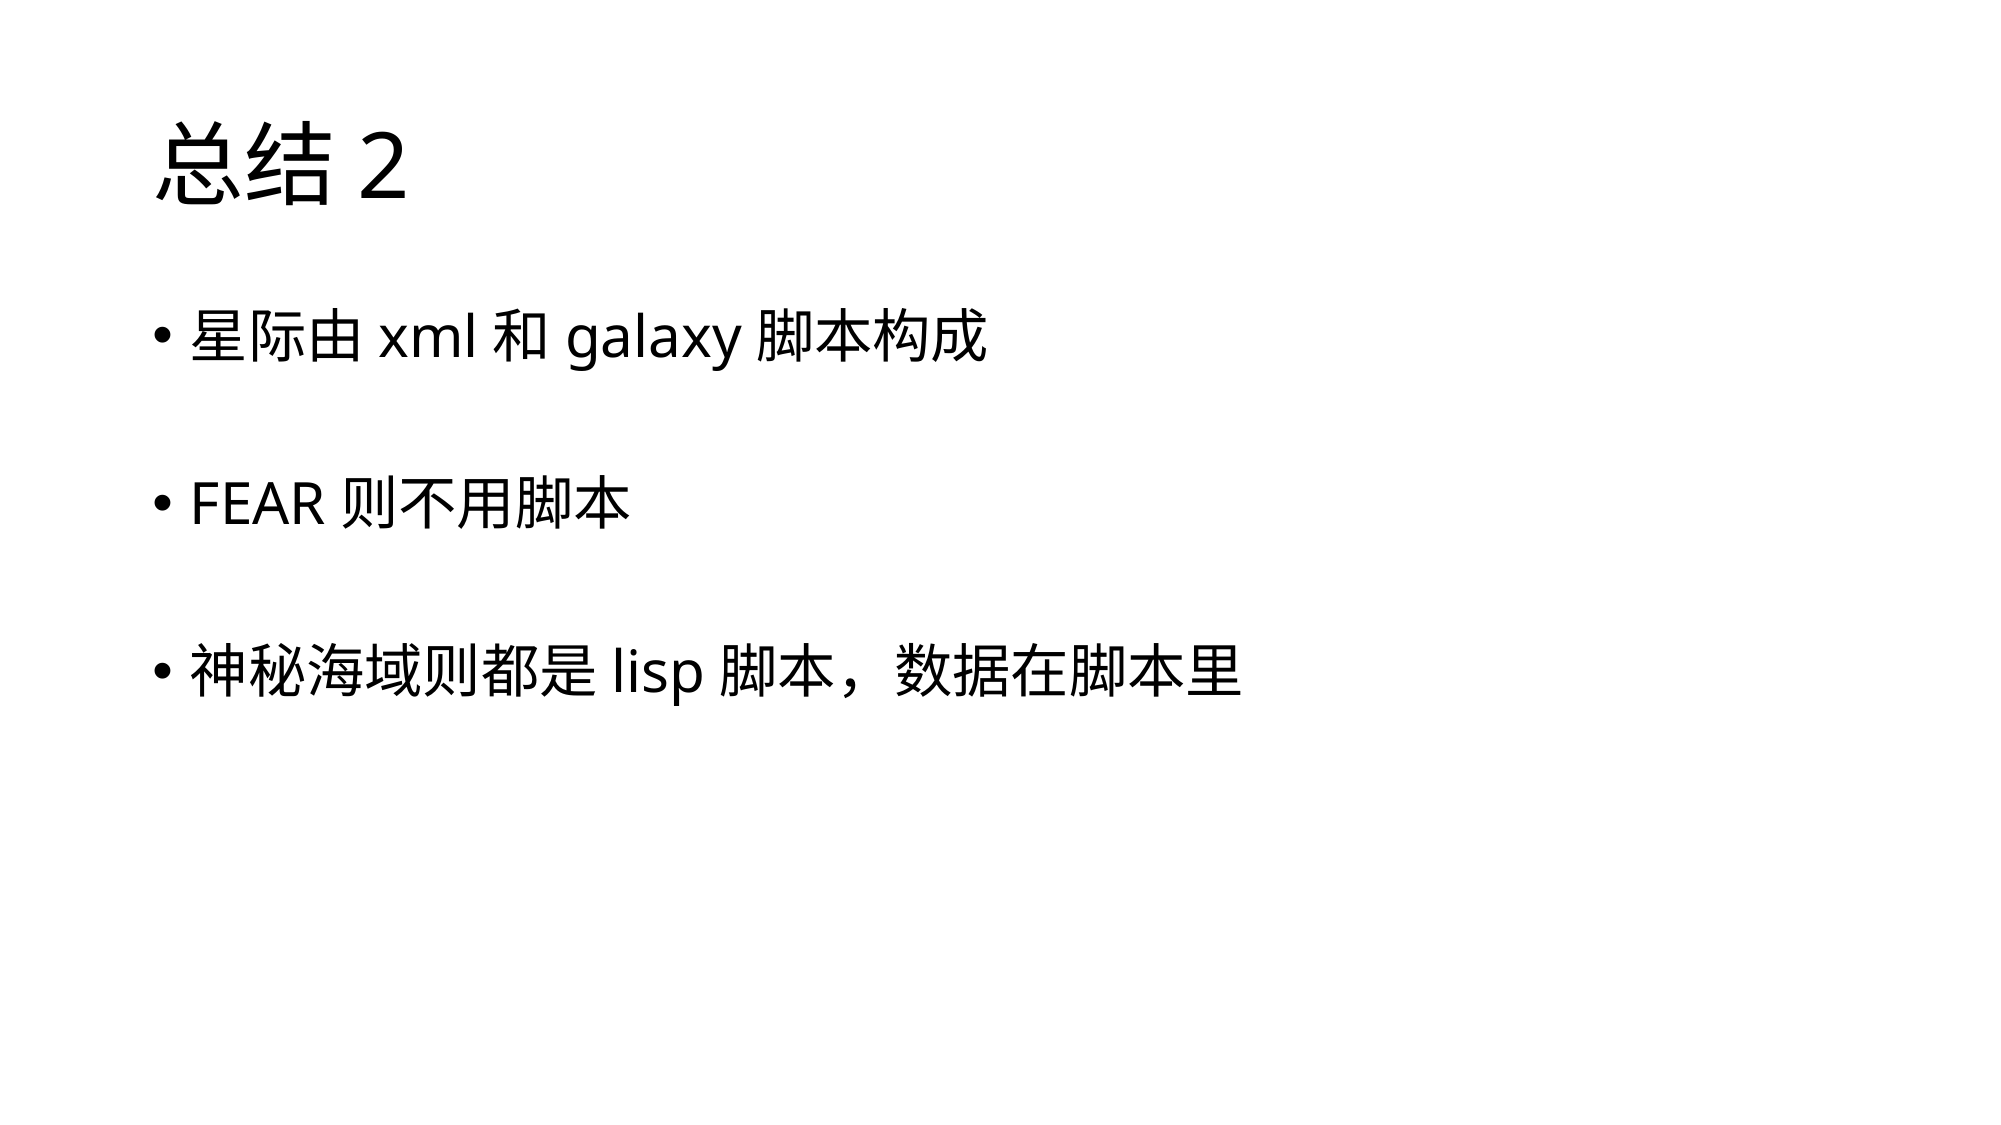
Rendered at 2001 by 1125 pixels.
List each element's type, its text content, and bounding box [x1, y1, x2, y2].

list 星际由xml和galaxy脚本构成 FEAR则不用脚本 神秘海域则都是lisp脚本，数据在脚本里 [137, 299, 1863, 1014]
title 总结2 [137, 59, 1863, 278]
